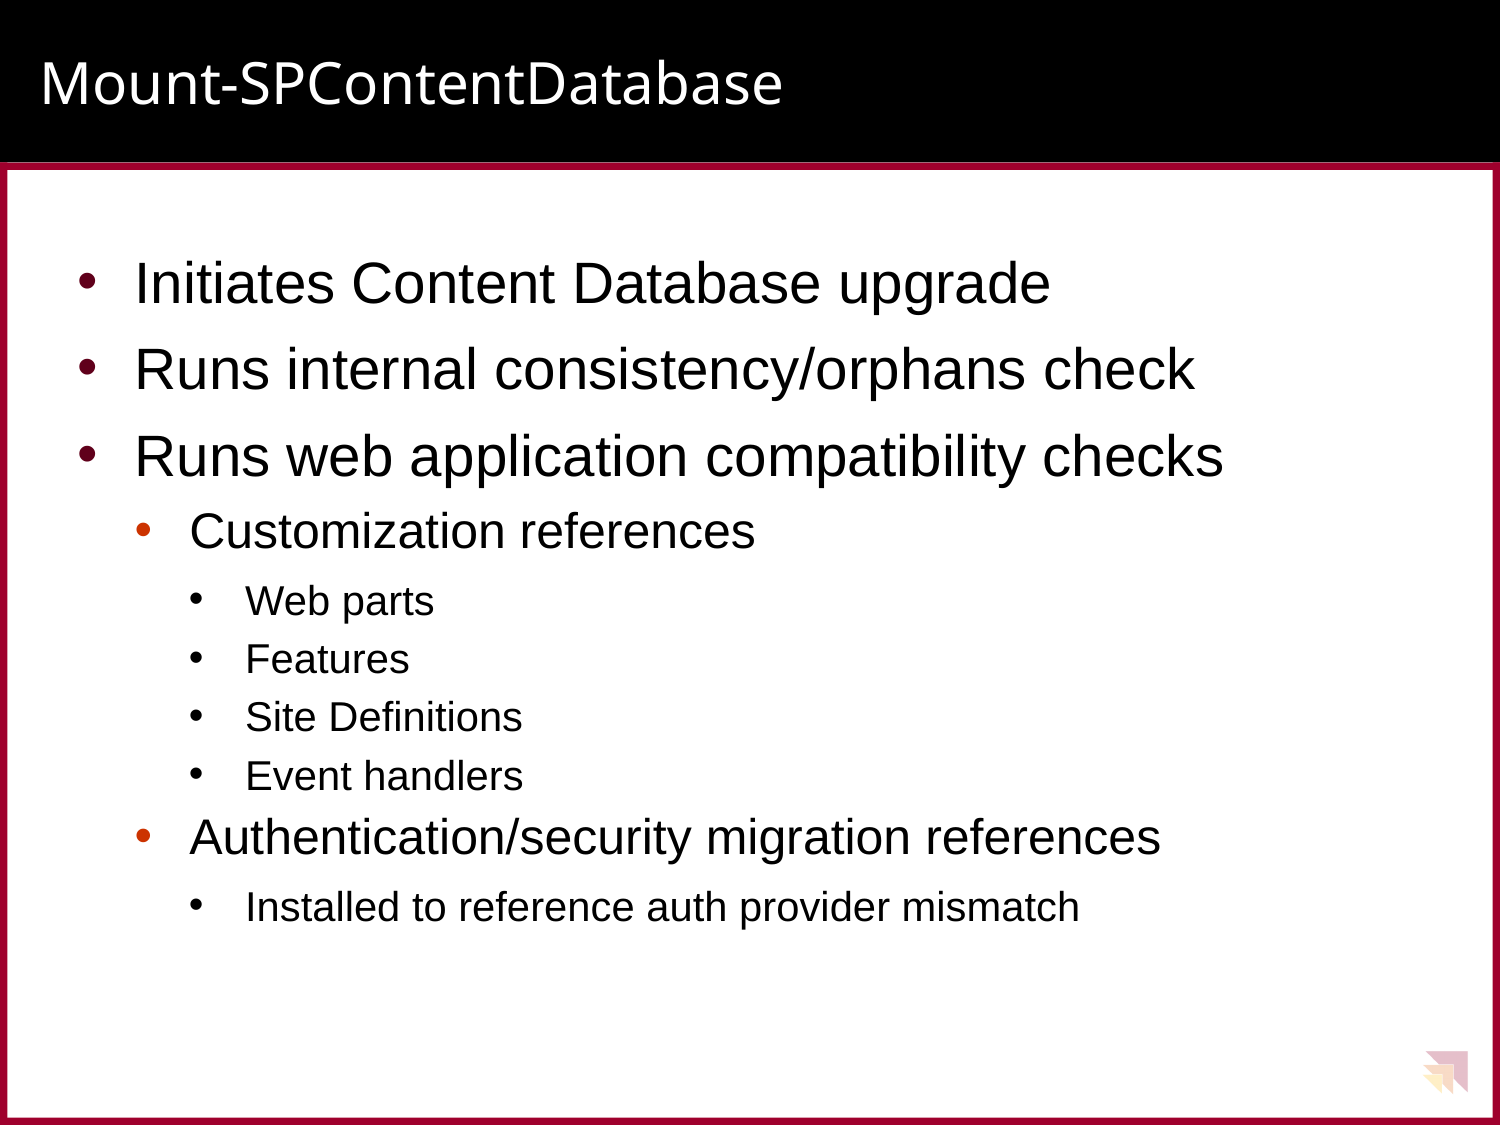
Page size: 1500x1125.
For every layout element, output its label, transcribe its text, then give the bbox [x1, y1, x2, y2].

title Mount-SPContentDatabase [24, 12, 1438, 150]
list Initiates Content Database upgrade Runs internal consistency/orphans check Runs web application compatibility checks Customization references Web parts Features Site Definitions Event handlers Authentication/security migration references Installed to reference auth provider mismatch [62, 237, 1438, 1088]
